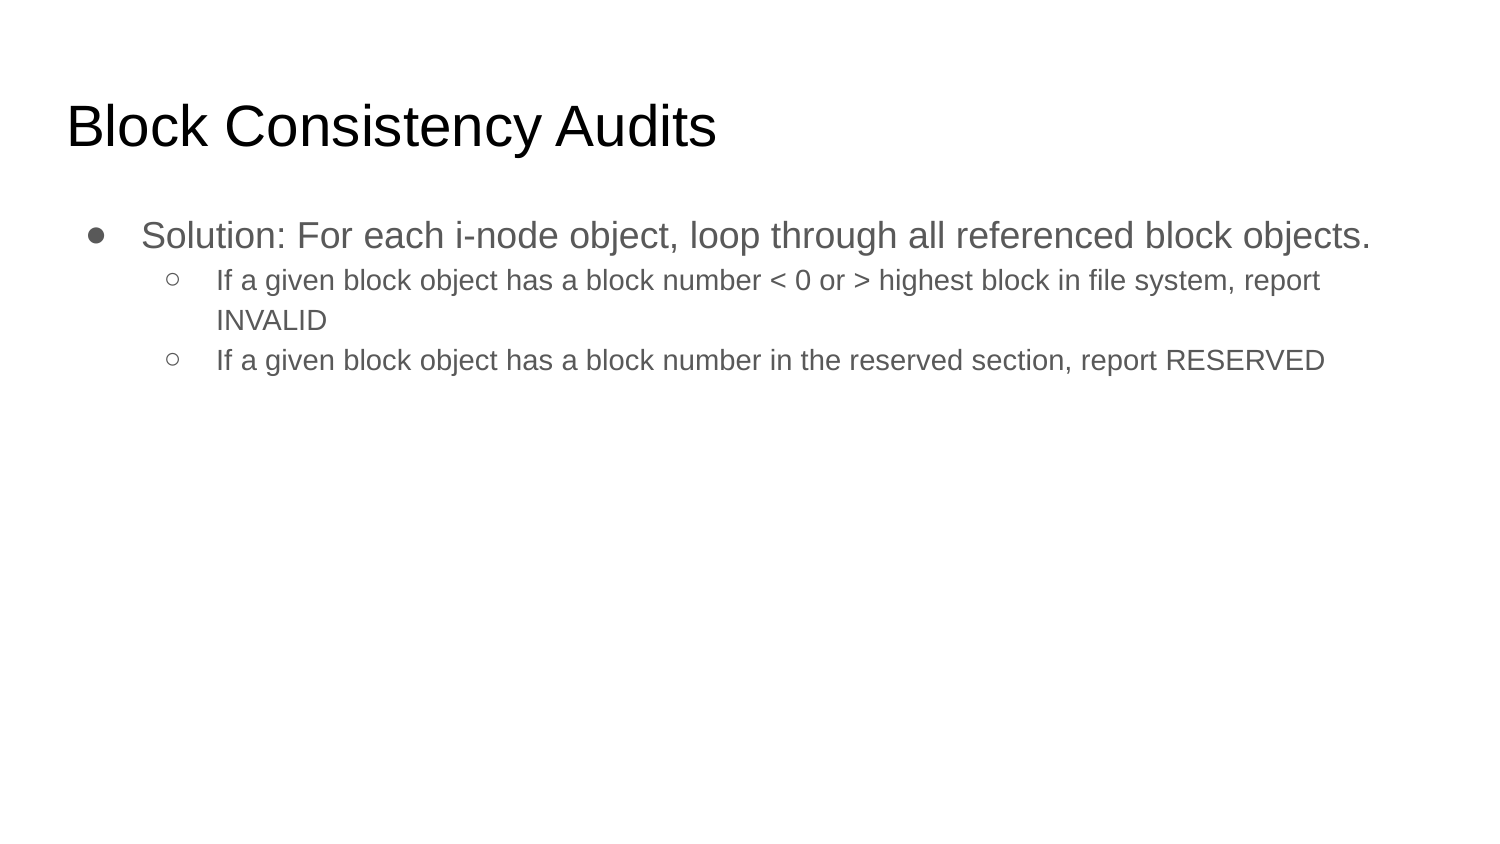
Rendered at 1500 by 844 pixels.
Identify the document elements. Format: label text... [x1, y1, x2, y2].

list Solution: For each i-node object, loop through all referenced block objects. If a given block object has a block number < 0 or > highest block in file system, report INVALID If a given block object has a block number in the reserved section, report RESERVED [51, 189, 1449, 750]
title Block Consistency Audits [51, 72, 1449, 167]
